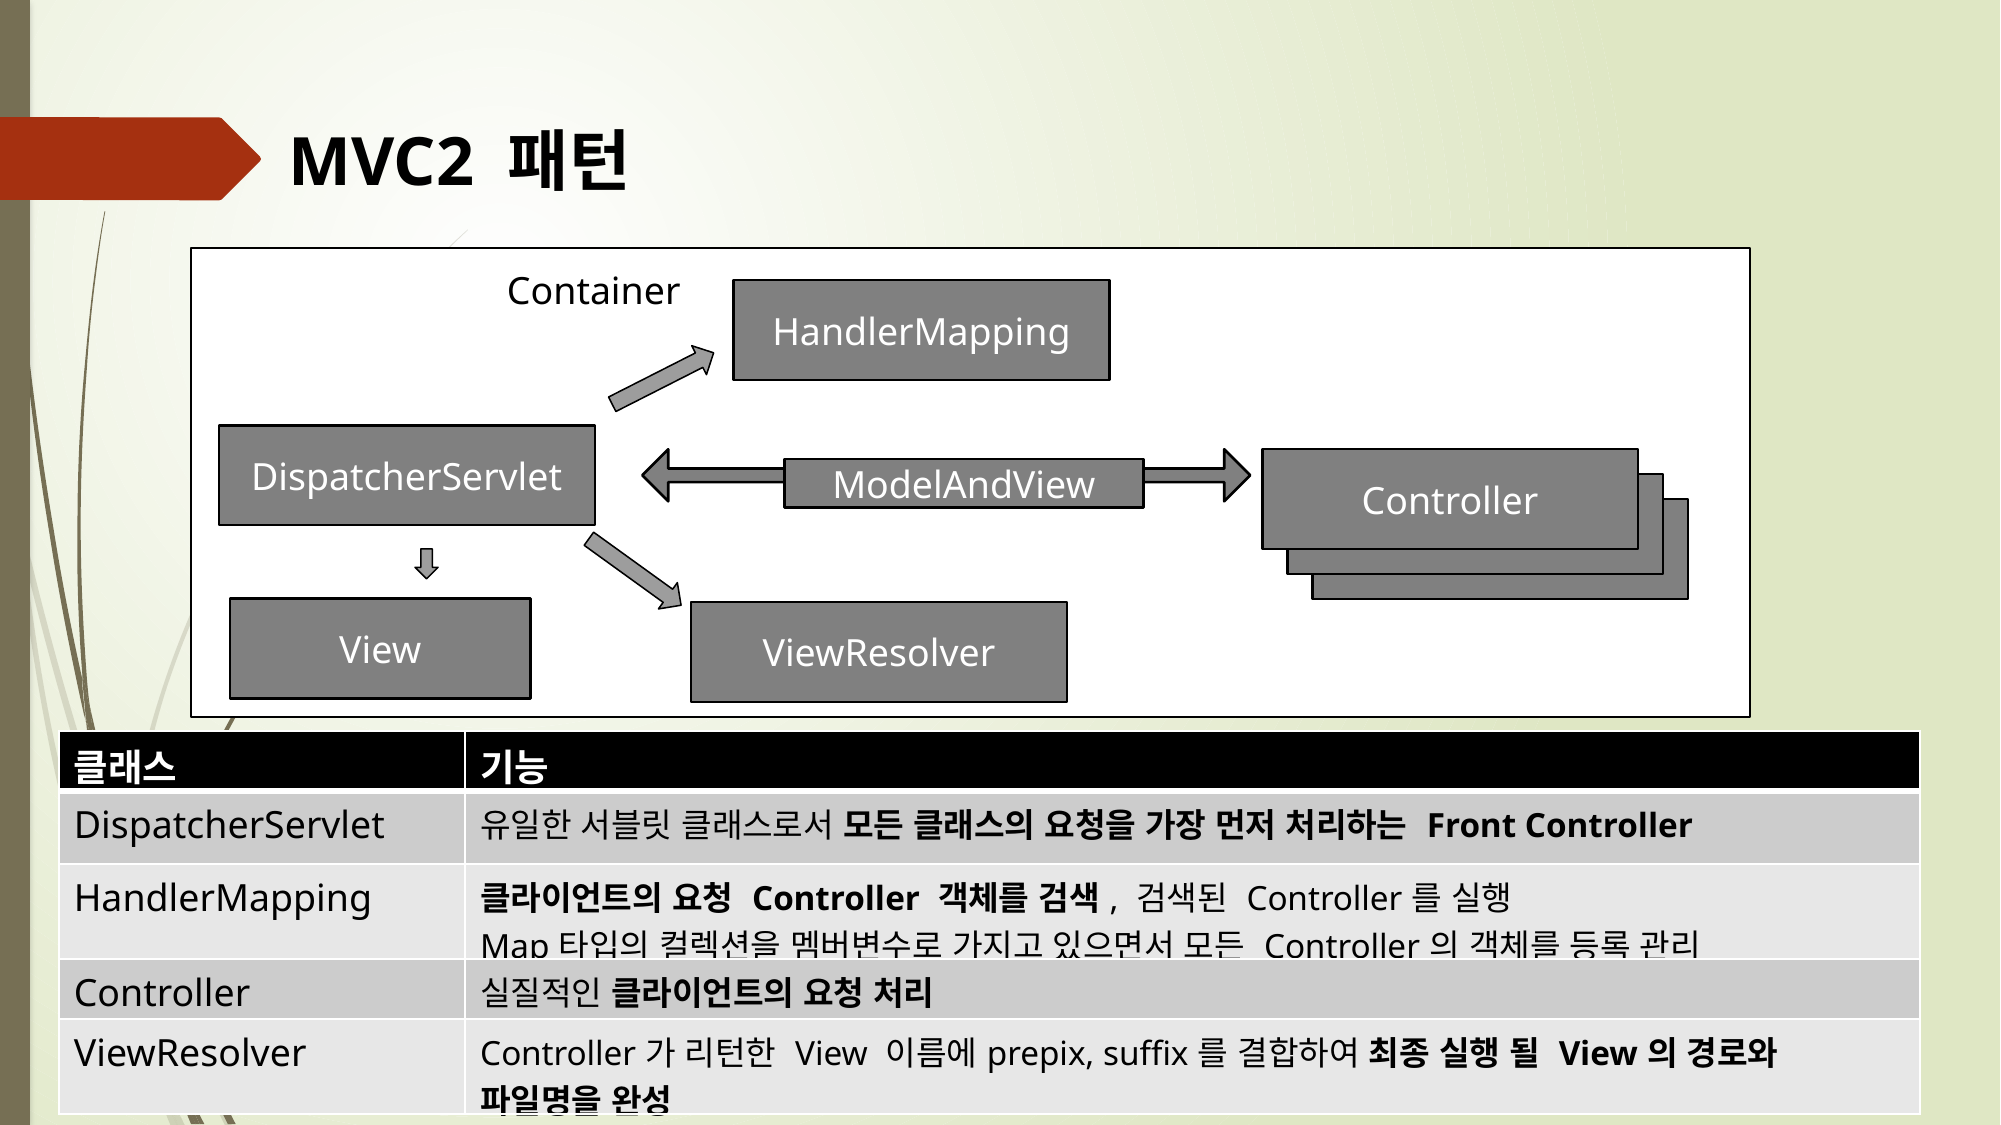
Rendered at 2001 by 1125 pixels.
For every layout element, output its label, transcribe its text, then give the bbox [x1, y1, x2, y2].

table_cell 유일한 서블릿 클래스로서 모든 클래스의 요청을 가장 먼저 처리하는 Front Controller [466, 794, 1919, 863]
text_box [190, 247, 1751, 718]
text_box [583, 531, 682, 610]
table_cell ViewResolver [60, 1020, 464, 1113]
text_box Container [492, 259, 1355, 320]
text_box DispatcherServlet [218, 424, 596, 526]
text_box Controller [1261, 448, 1639, 550]
text_box [1145, 448, 1252, 503]
table_header 기능 [466, 732, 1919, 788]
table_cell 실질적인 클라이언트의 요청 처리 [466, 960, 1919, 1018]
table_cell Controller [60, 960, 464, 1018]
text_box ModelAndView [783, 458, 1145, 509]
text_box ViewResolver [690, 601, 1068, 703]
text_box MVC2 패턴 [273, 111, 1544, 206]
table_cell HandlerMapping [60, 865, 464, 958]
text_box Controller [1286, 473, 1664, 575]
text_box View [229, 597, 532, 700]
text_box [414, 548, 439, 580]
table_cell 클라이언트의 요청 Controller 객체를 검색, 검색된 Controller를 실행 Map타입의 컬렉션을 멤버변수로 가지고 있으면서 모든 Controller의 객체를 등록 관리 [466, 865, 1919, 958]
text_box [607, 344, 715, 413]
text_box HandlerMapping [732, 279, 1111, 381]
table_header 클래스 [60, 732, 464, 788]
text_box [641, 448, 783, 503]
table_cell Controller가 리턴한 View 이름에prepix, suffix를 결합하여 최종 실행 될 View의 경로와 파일명을 완성 [466, 1020, 1919, 1113]
table_cell DispatcherServlet [60, 794, 464, 863]
text_box Controller [1311, 498, 1689, 600]
